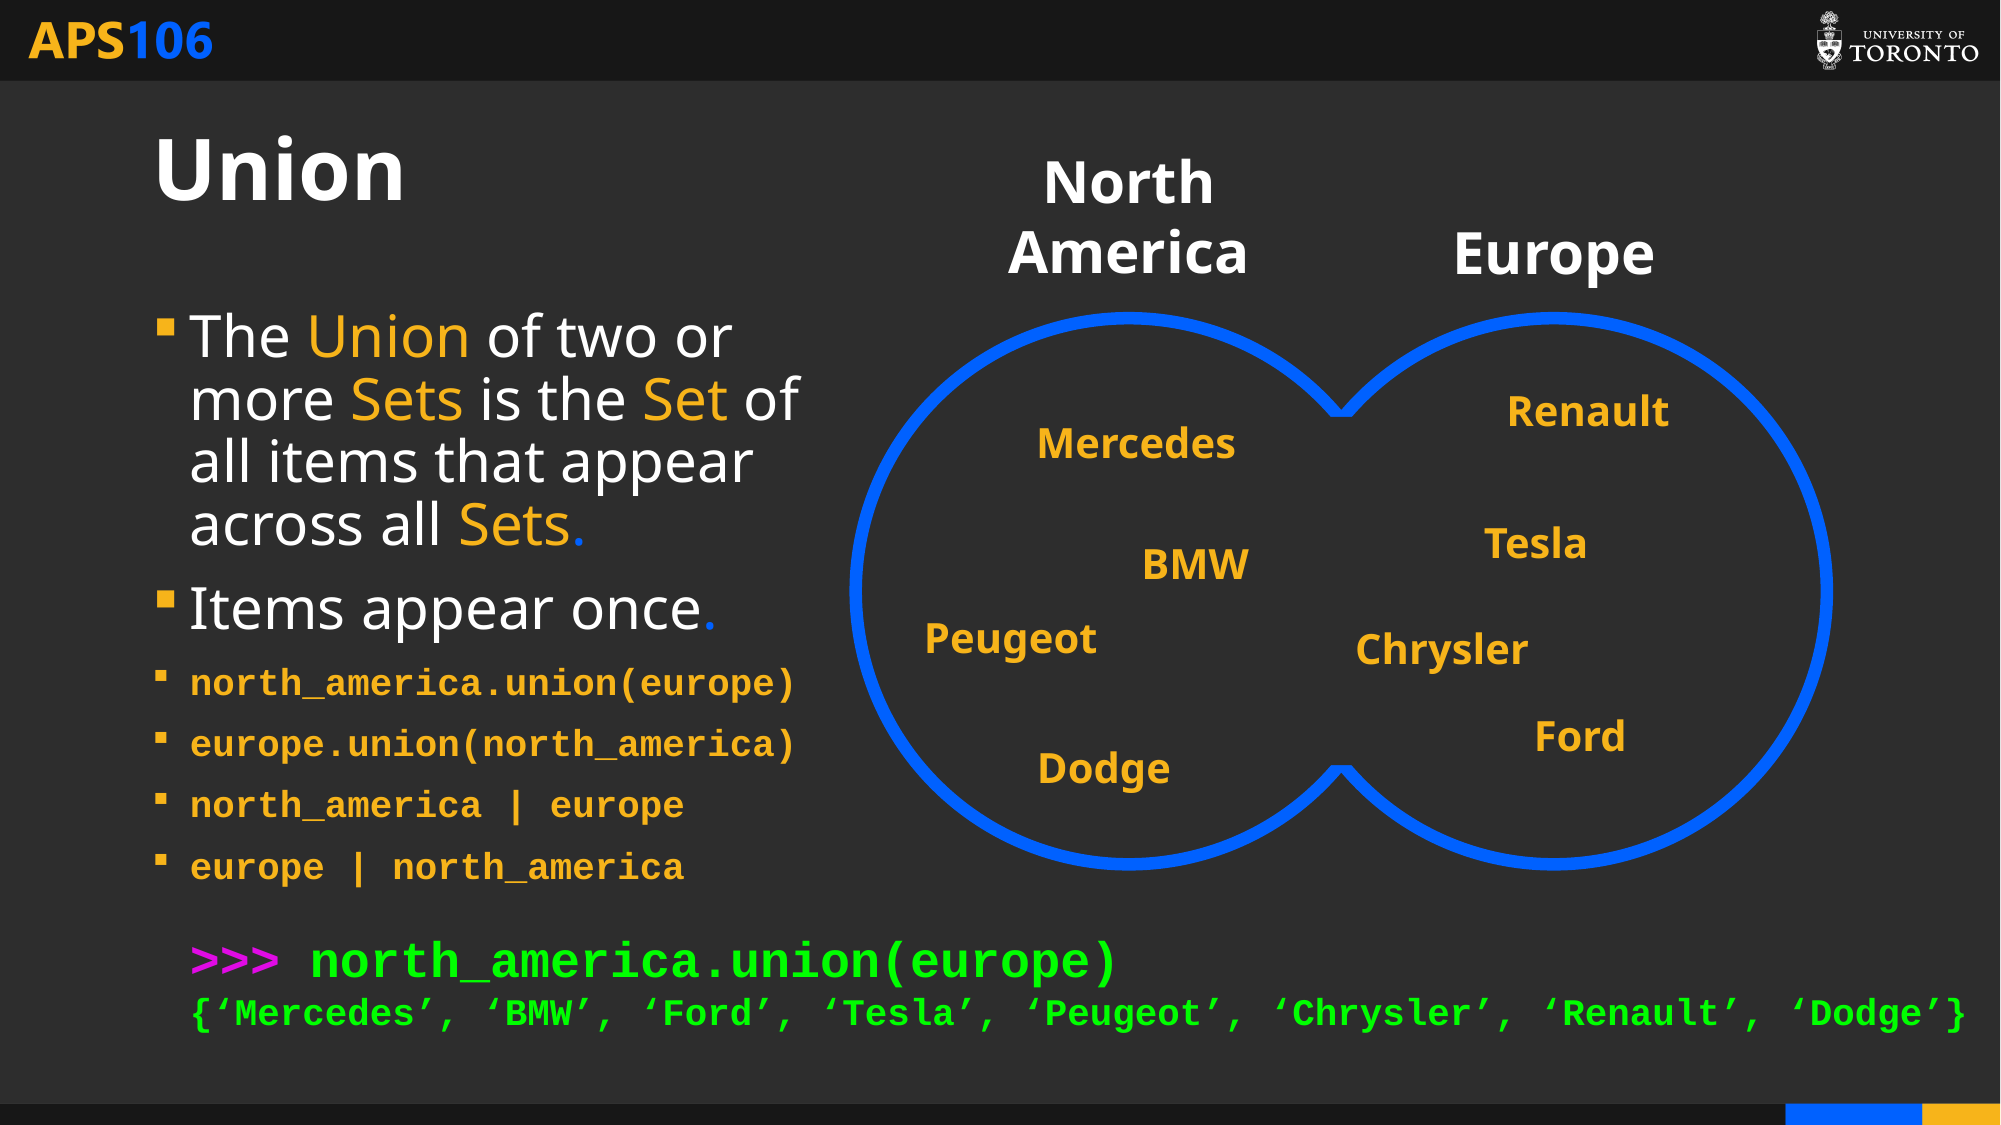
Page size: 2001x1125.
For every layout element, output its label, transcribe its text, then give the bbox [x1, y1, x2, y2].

text_box [854, 317, 1340, 866]
text_box Europe [1437, 208, 1671, 294]
text_box Peugeot [909, 604, 1113, 669]
title Union [137, 119, 1863, 227]
text_box Chrysler [1340, 615, 1544, 681]
text_box Renault [1491, 377, 1685, 443]
text_box Tesla [1468, 509, 1604, 574]
text_box Dodge [1022, 734, 1187, 799]
text_box [1179, 416, 1508, 766]
text_box BMW [1126, 530, 1264, 596]
picture [0, 0, 2001, 1125]
text_box North America [993, 138, 1265, 293]
text_box >>> north_america.union(europe) {‘Mercedes’, ‘BMW’, ‘Ford’, ‘Tesla’, ‘Peugeot’, ‘Chrysler’, ‘Renault’, ‘Dodge’} [175, 920, 2000, 1041]
list The Union of two or more Sets is the Set of all items that appear across all Sets. Items appear once. north_america.union(europe) europe.union(north_america) north_america | europe europe | north_america [137, 299, 822, 1093]
text_box Mercedes [1021, 409, 1252, 474]
text_box Ford [1519, 702, 1642, 767]
text_box [1342, 317, 1828, 866]
